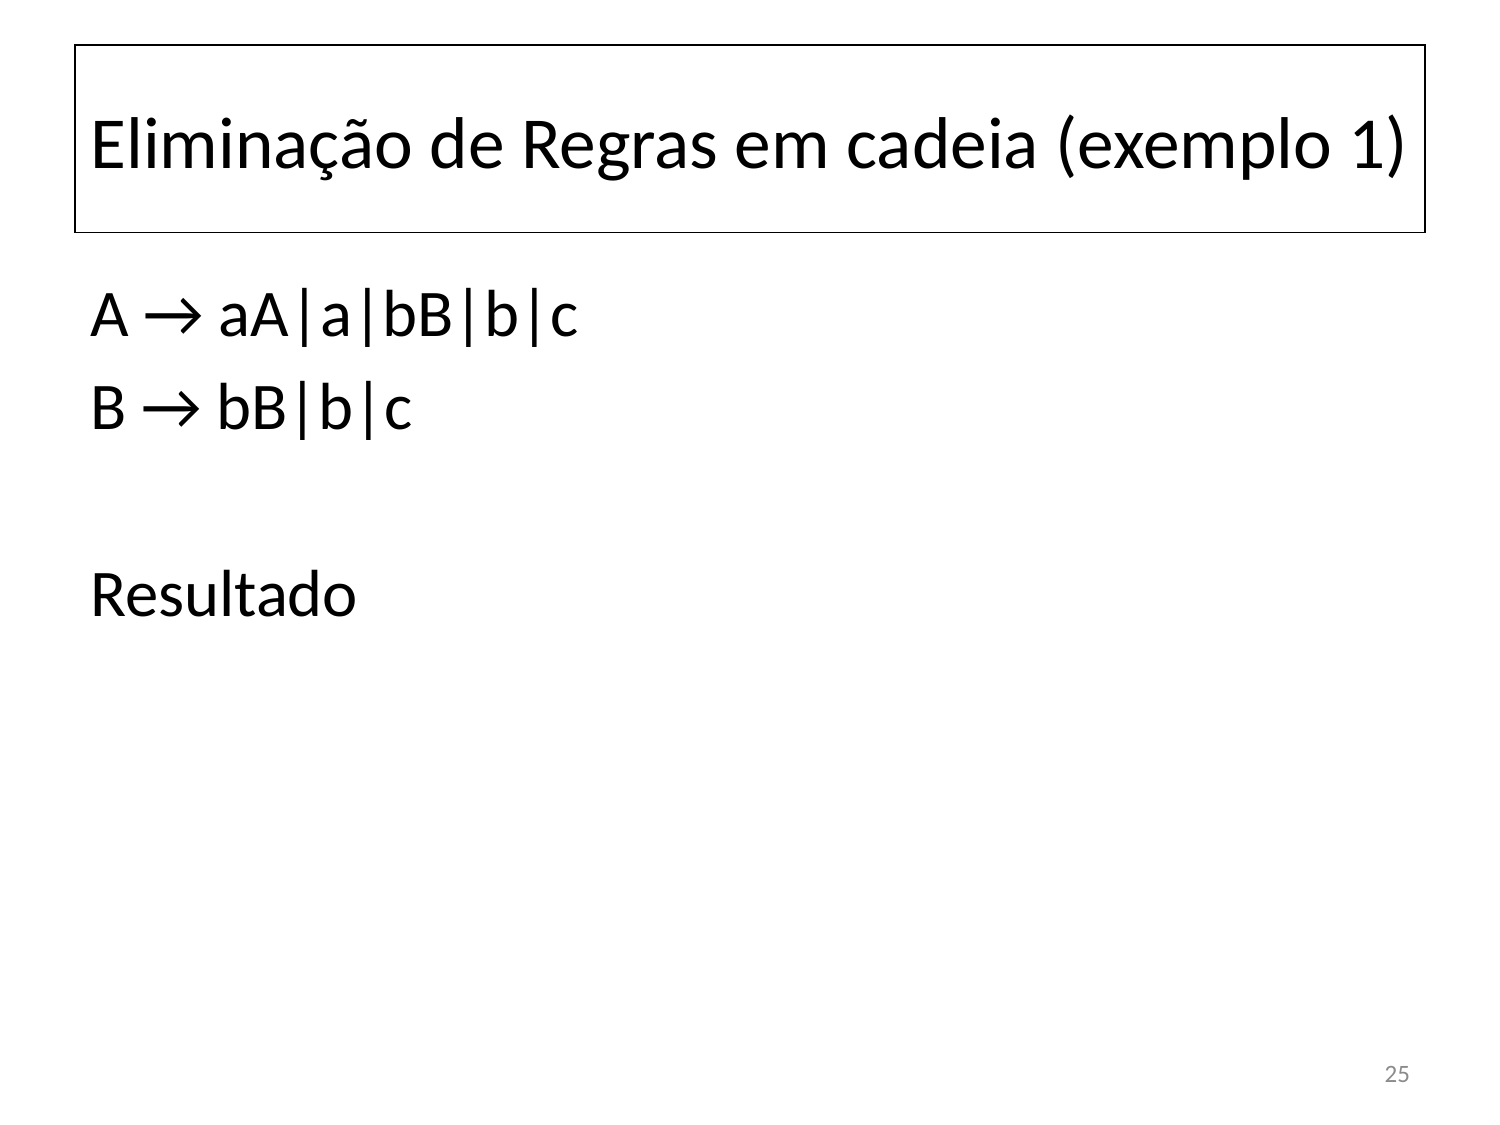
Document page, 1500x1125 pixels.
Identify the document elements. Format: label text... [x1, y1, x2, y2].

title Eliminação de Regras em cadeia (exemplo 1) [74, 44, 1426, 233]
list A → aA|a|bB|b|c B → bB|b|c Resultado [74, 262, 1426, 1006]
slide_number 25 [1074, 1042, 1425, 1103]
